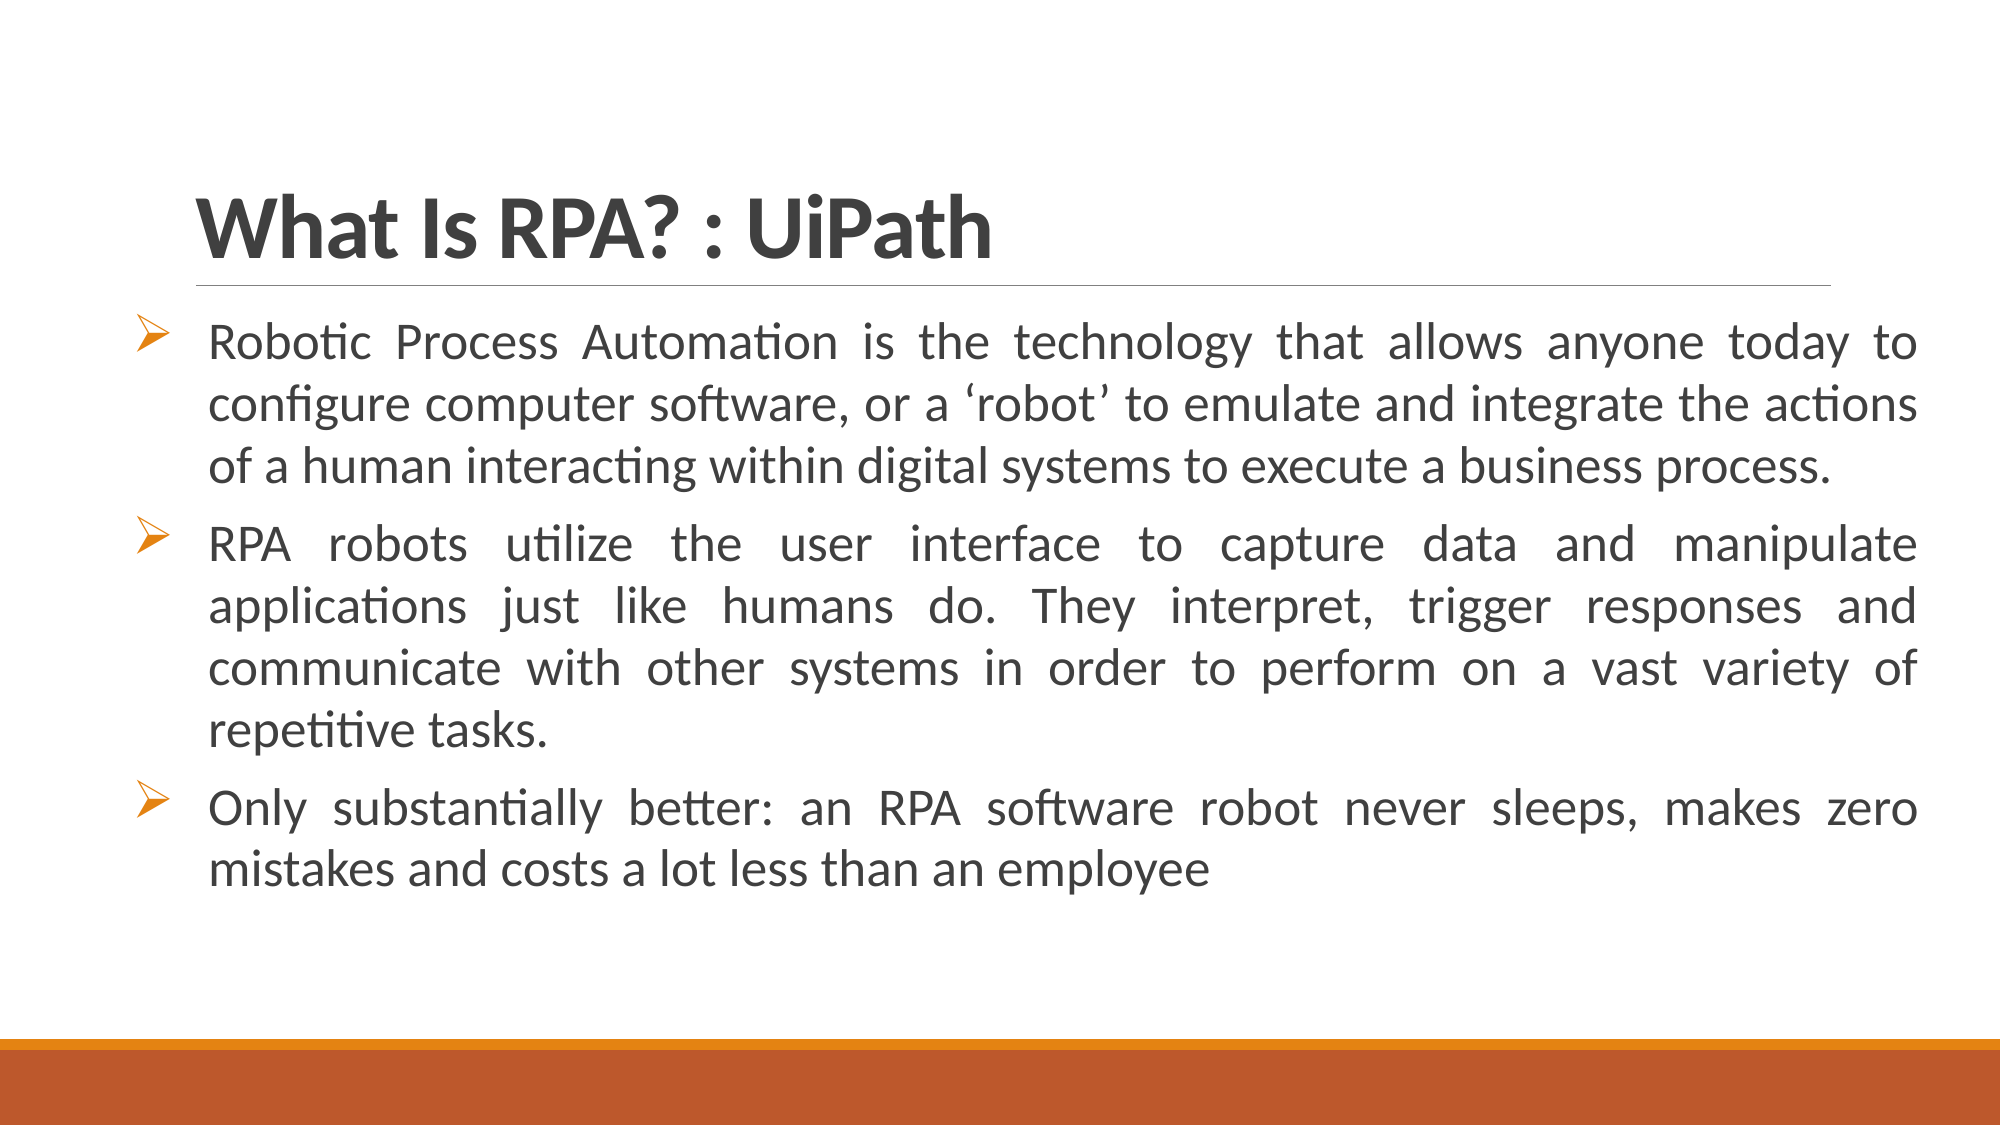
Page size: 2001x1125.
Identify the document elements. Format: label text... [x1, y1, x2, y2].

list Robotic Process Automation is the technology that allows anyone today to configure computer software, or a ‘robot’ to emulate and integrate the actions of a human interacting within digital systems to execute a business process. RPA robots utilize the user interface to capture data and manipulate applications just like humans do. They interpret, trigger responses and communicate with other systems in order to perform on a vast variety of repetitive tasks. Only substantially better: an RPA software robot never sleeps, makes zero mistakes and costs a lot less than an employee [87, 302, 1920, 963]
title What Is RPA? : UiPath [180, 47, 1830, 285]
